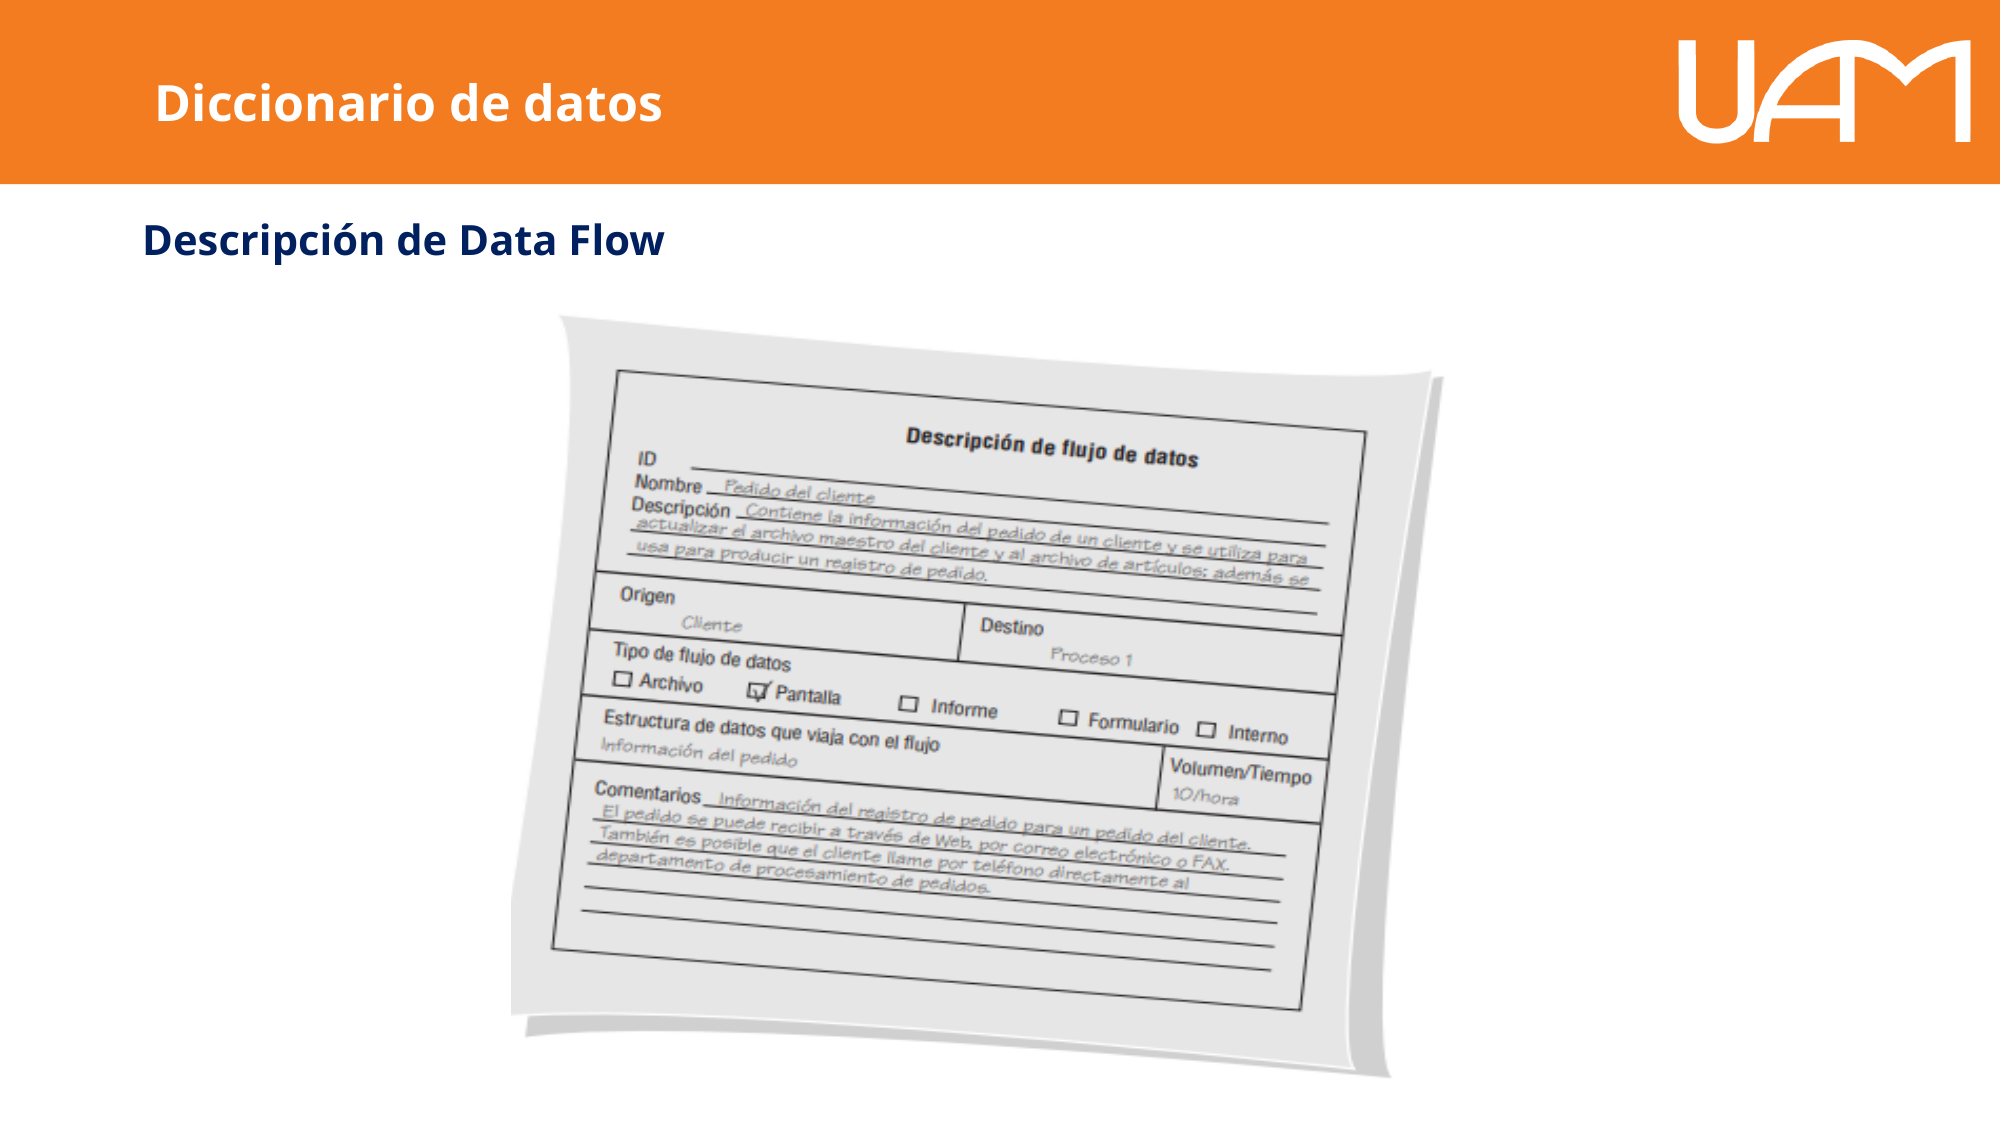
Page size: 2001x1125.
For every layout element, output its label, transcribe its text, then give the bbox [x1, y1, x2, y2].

picture [1649, 0, 2000, 190]
text_box Descripción de Data Flow [35, 211, 783, 273]
picture [511, 306, 1457, 1099]
text_box Diccionario de datos [139, 34, 679, 139]
